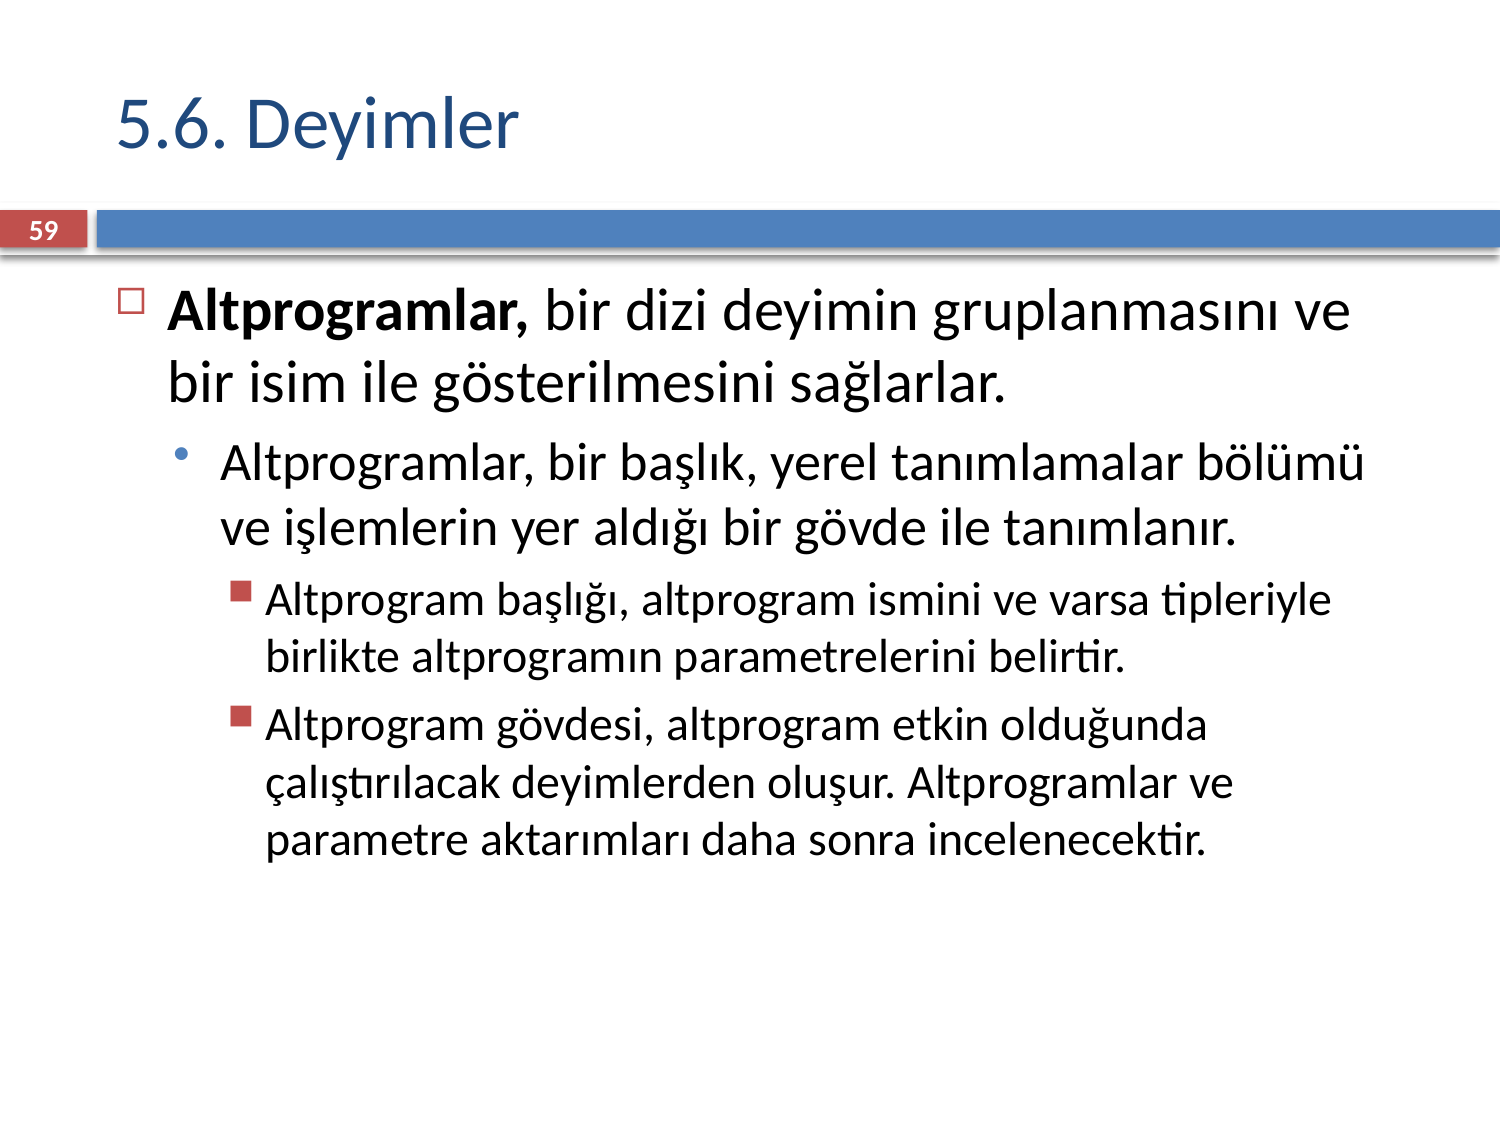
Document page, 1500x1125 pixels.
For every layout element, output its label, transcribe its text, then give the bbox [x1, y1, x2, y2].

slide_number 59 [0, 208, 88, 249]
title 5.6. Deyimler [100, 37, 1438, 200]
list Altprogramlar, bir dizi deyimin gruplanmasını ve bir isim ile gösterilmesini sağlarlar. Altprogramlar, bir başlık, yerel tanımlamalar bölümü ve işlemlerin yer aldığı bir gövde ile tanımlanır. Altprogram başlığı, altprogram ismini ve varsa tipleriyle birlikte altprogramın parametrelerini belirtir. Altprogram gövdesi, altprogram etkin olduğunda çalıştırılacak deyimlerden oluşur. Altprogramlar ve parametre aktarımları daha sonra incelenecektir. [100, 262, 1438, 1000]
